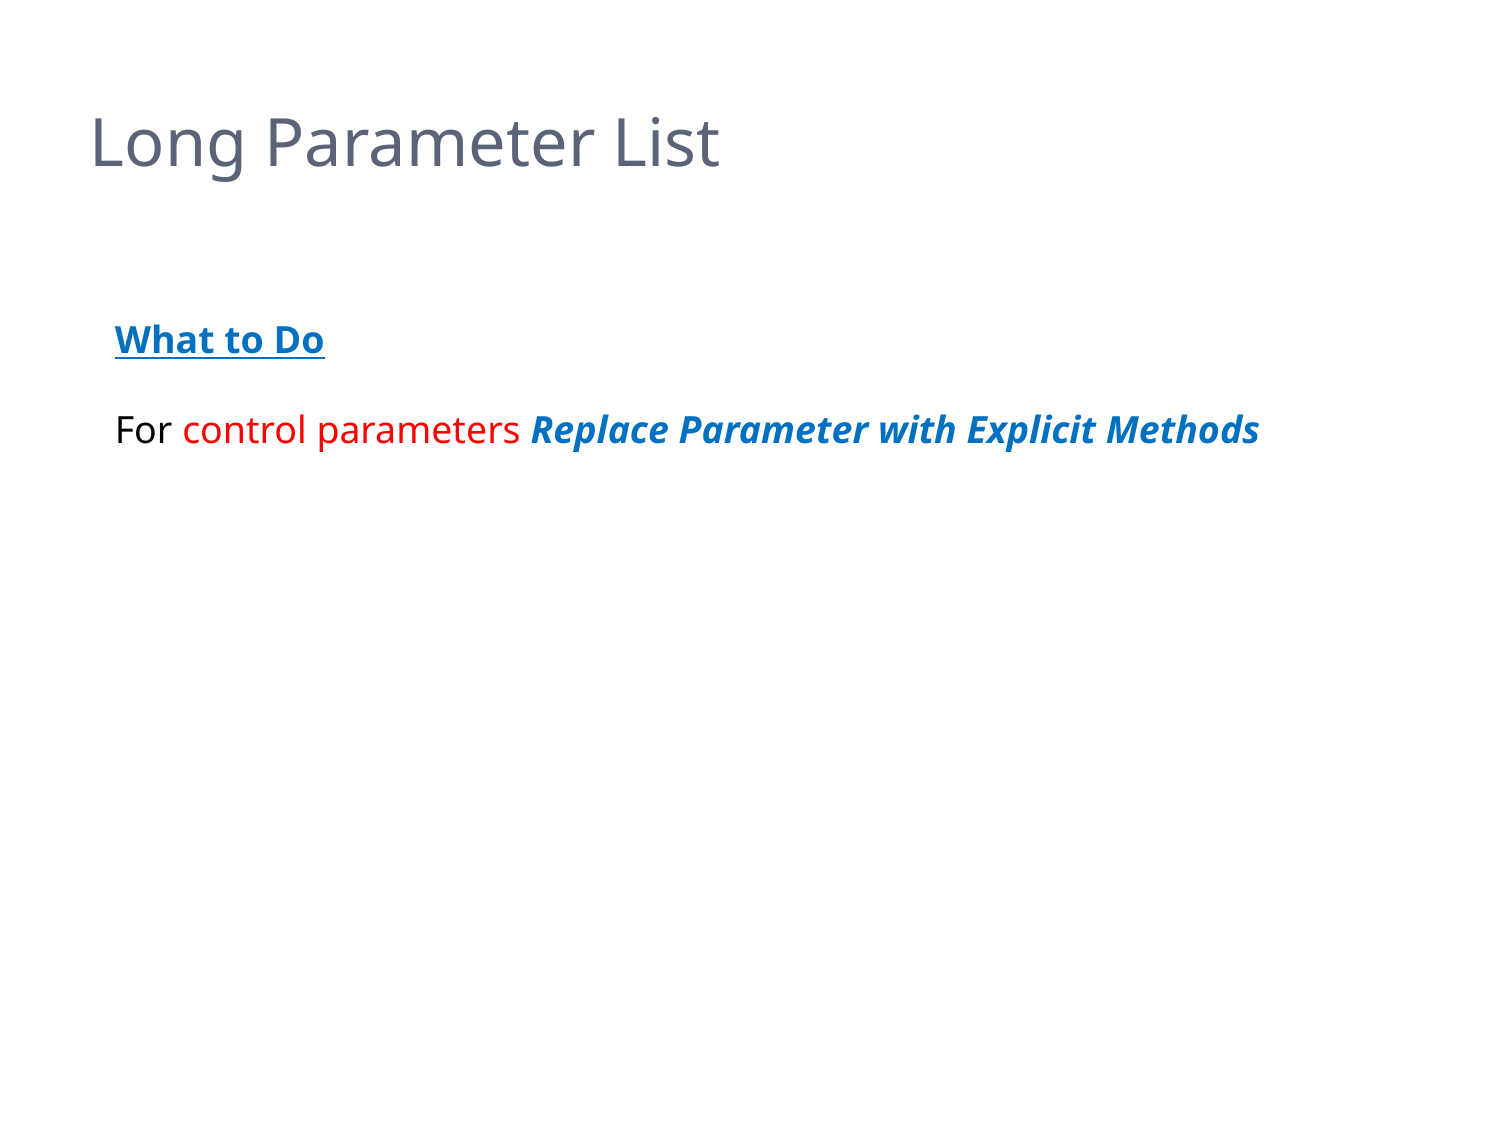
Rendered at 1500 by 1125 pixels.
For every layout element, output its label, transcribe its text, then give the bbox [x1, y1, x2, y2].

text_box What to Do For control parameters Replace Parameter with Explicit Methods [99, 308, 1413, 594]
title Long Parameter List [75, 24, 1425, 188]
